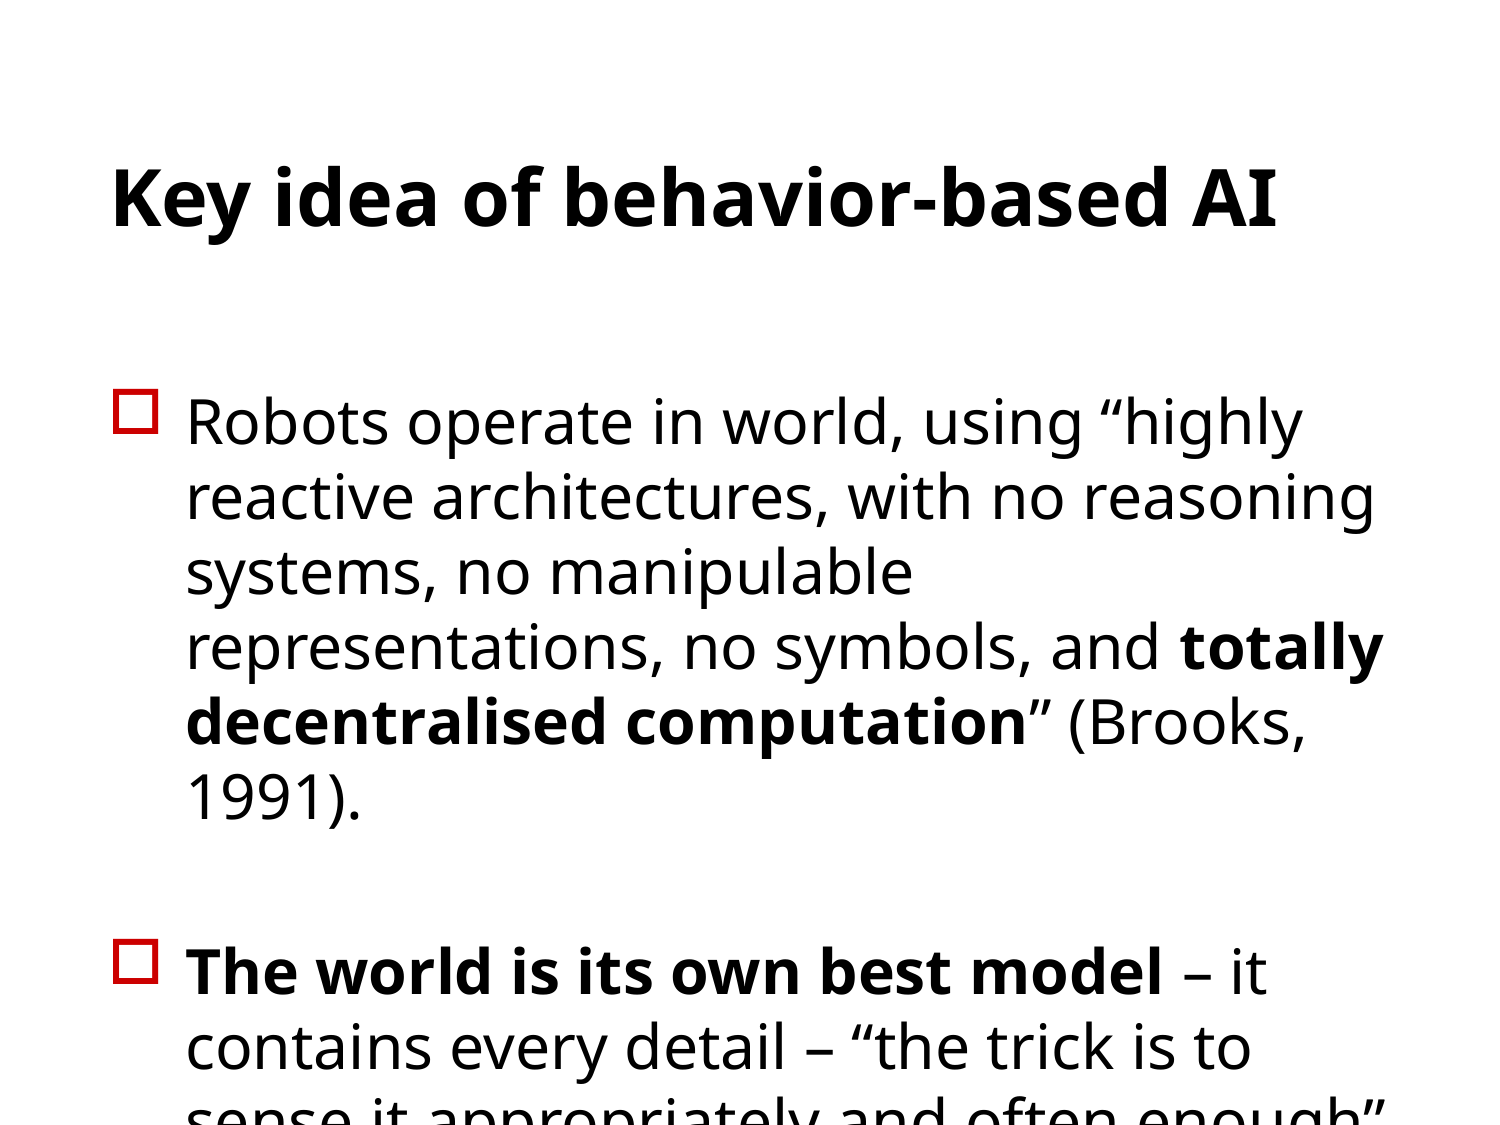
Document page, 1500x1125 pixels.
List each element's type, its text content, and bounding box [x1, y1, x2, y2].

list Robots operate in world, using “highly reactive architectures, with no reasoning systems, no manipulable representations, no symbols, and totally decentralised computation” (Brooks, 1991). The world is its own best model – it contains every detail – “the trick is to sense it appropriately and often enough” [92, 287, 1406, 988]
title Key idea of behavior-based AI [93, 49, 1407, 250]
